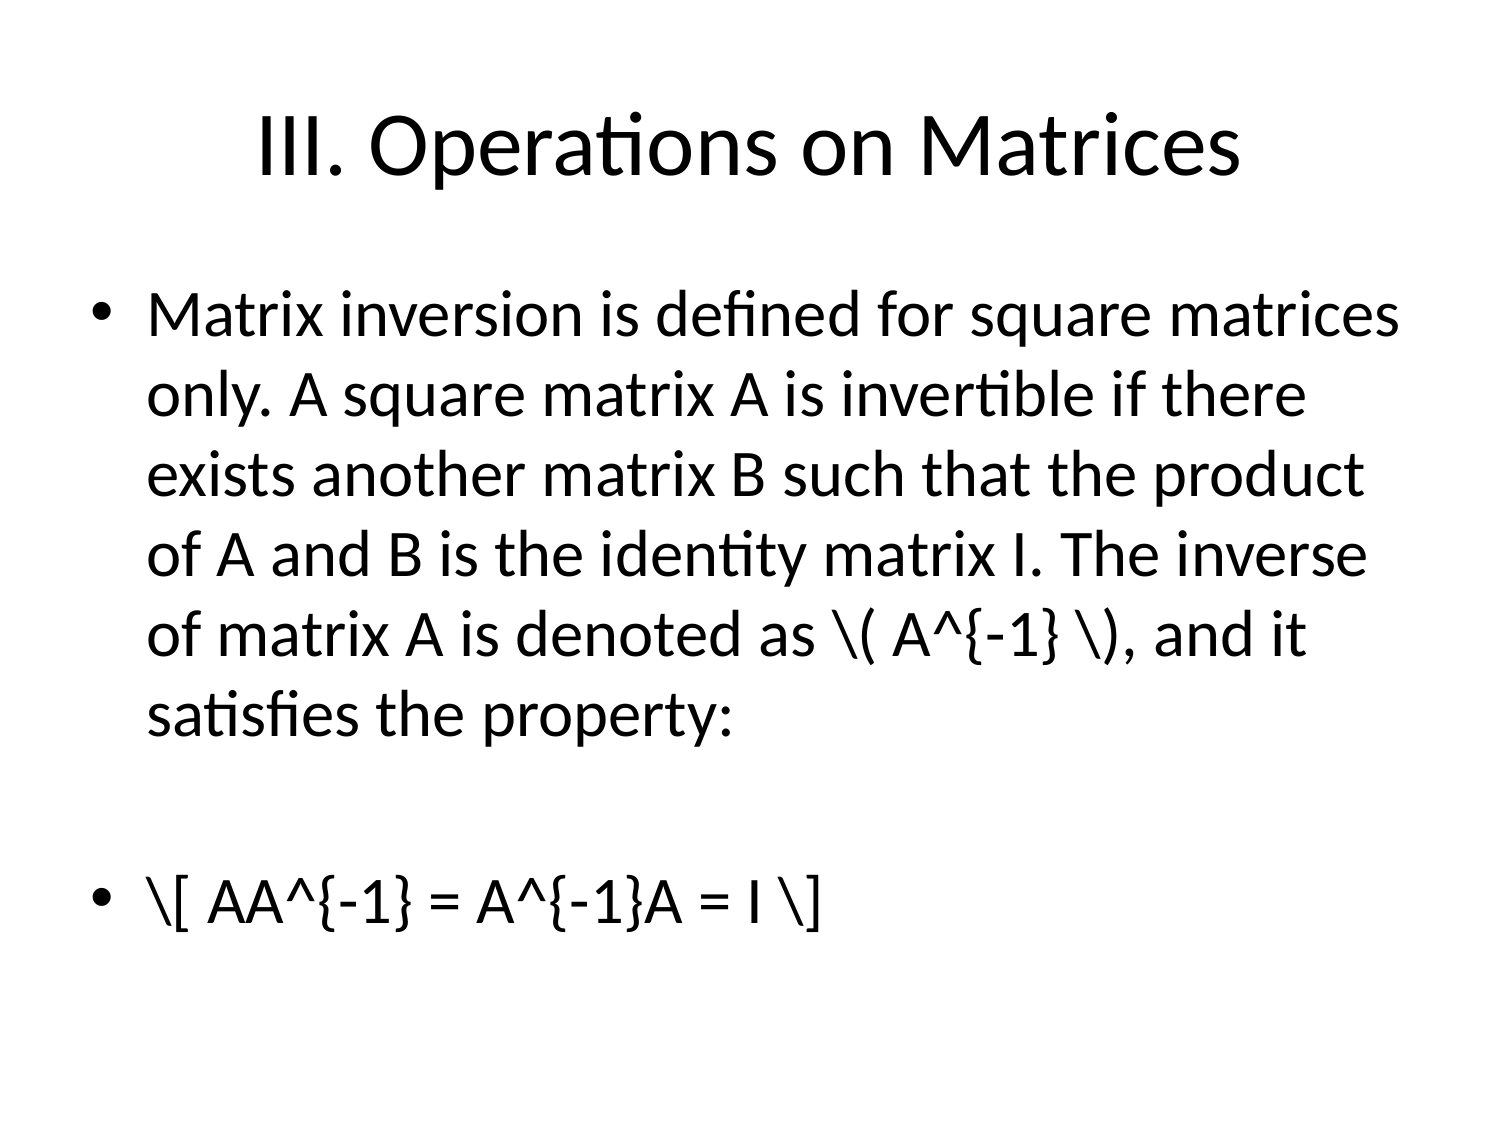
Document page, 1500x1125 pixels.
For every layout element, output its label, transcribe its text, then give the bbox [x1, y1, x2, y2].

list Matrix inversion is defined for square matrices only. A square matrix A is invertible if there exists another matrix B such that the product of A and B is the identity matrix I. The inverse of matrix A is denoted as \( A^{-1} \), and it satisfies the property: \[ AA^{-1} = A^{-1}A = I \] [75, 262, 1425, 1005]
title III. Operations on Matrices [75, 45, 1425, 233]
